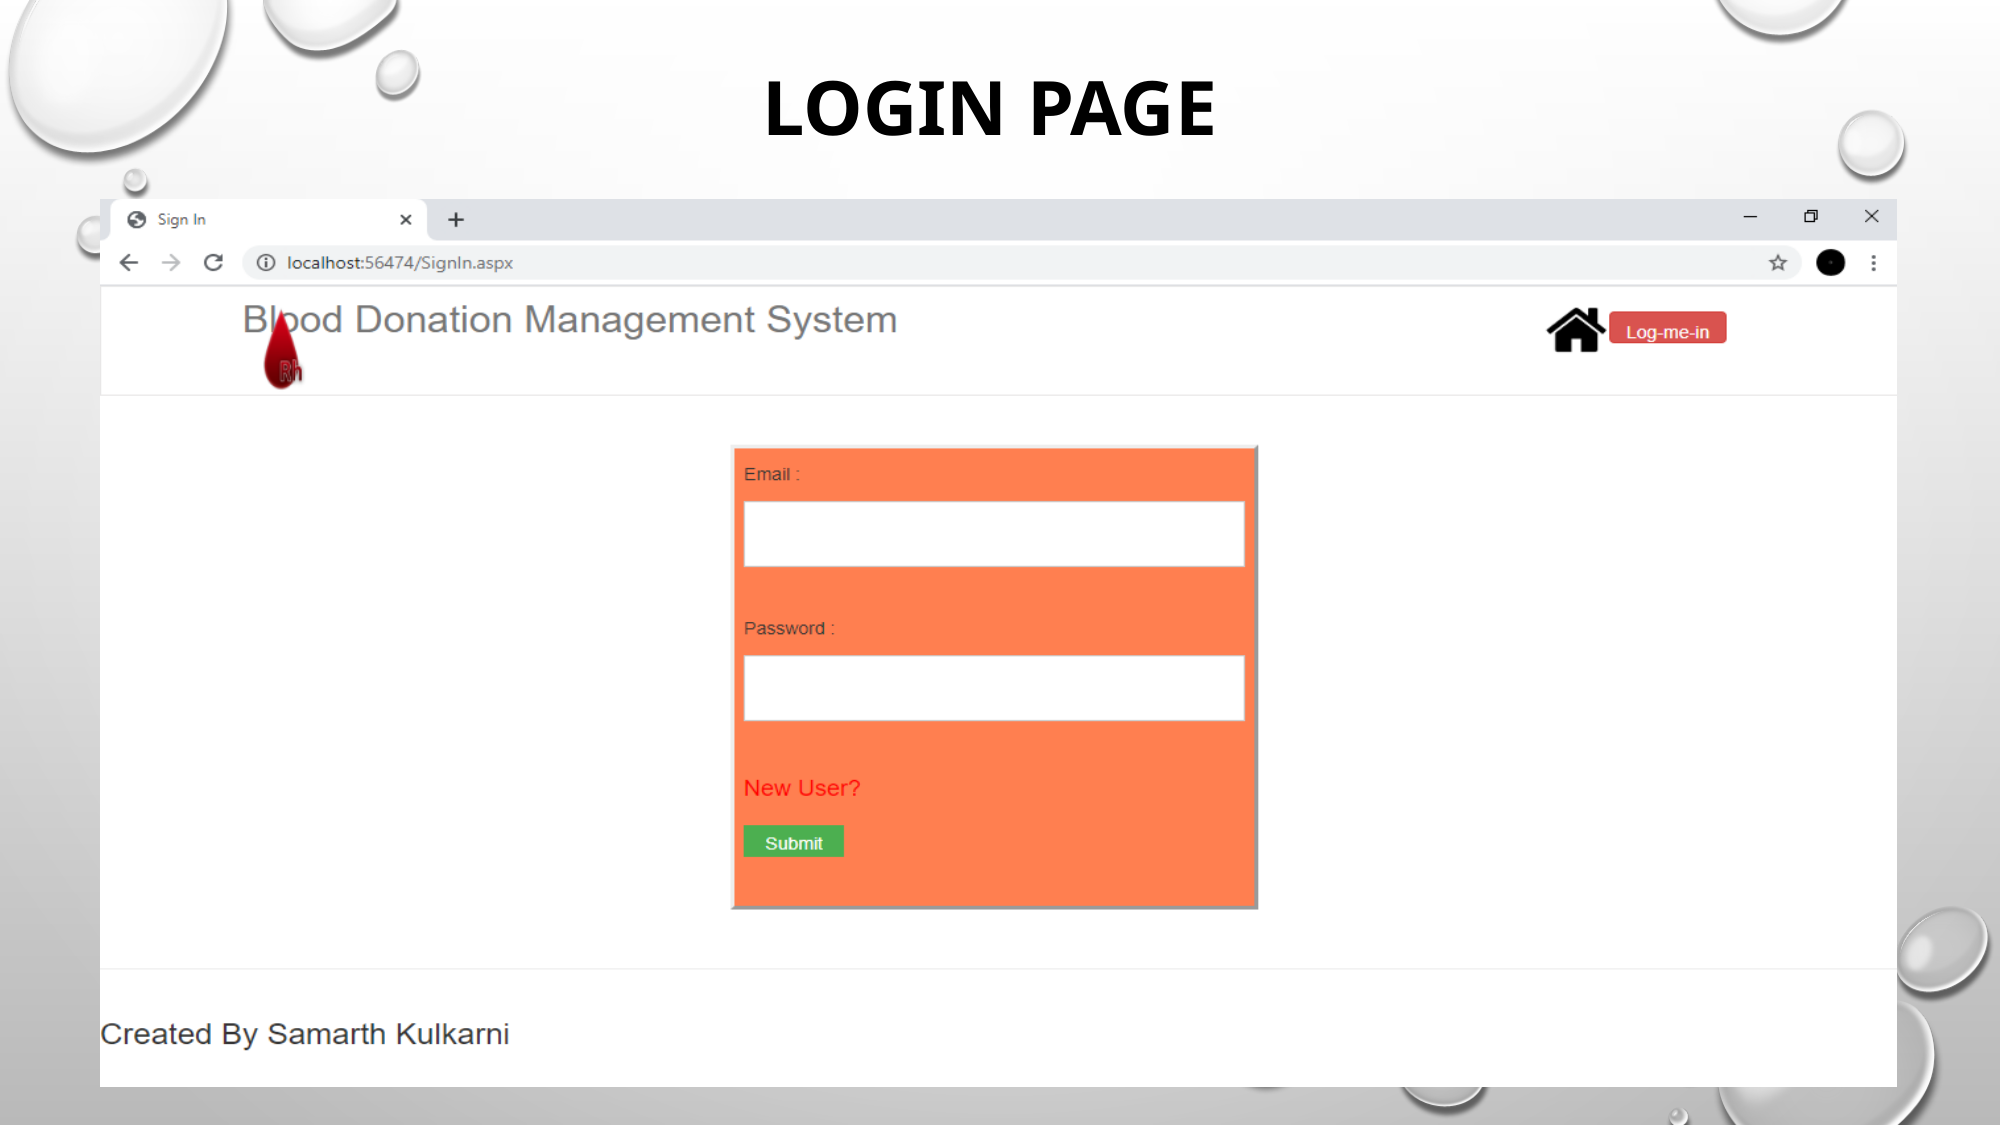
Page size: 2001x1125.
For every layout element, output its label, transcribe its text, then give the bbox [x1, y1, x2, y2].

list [100, 198, 1897, 1087]
picture [0, 0, 2000, 1125]
title LOGIN PAGE [149, 0, 1851, 198]
